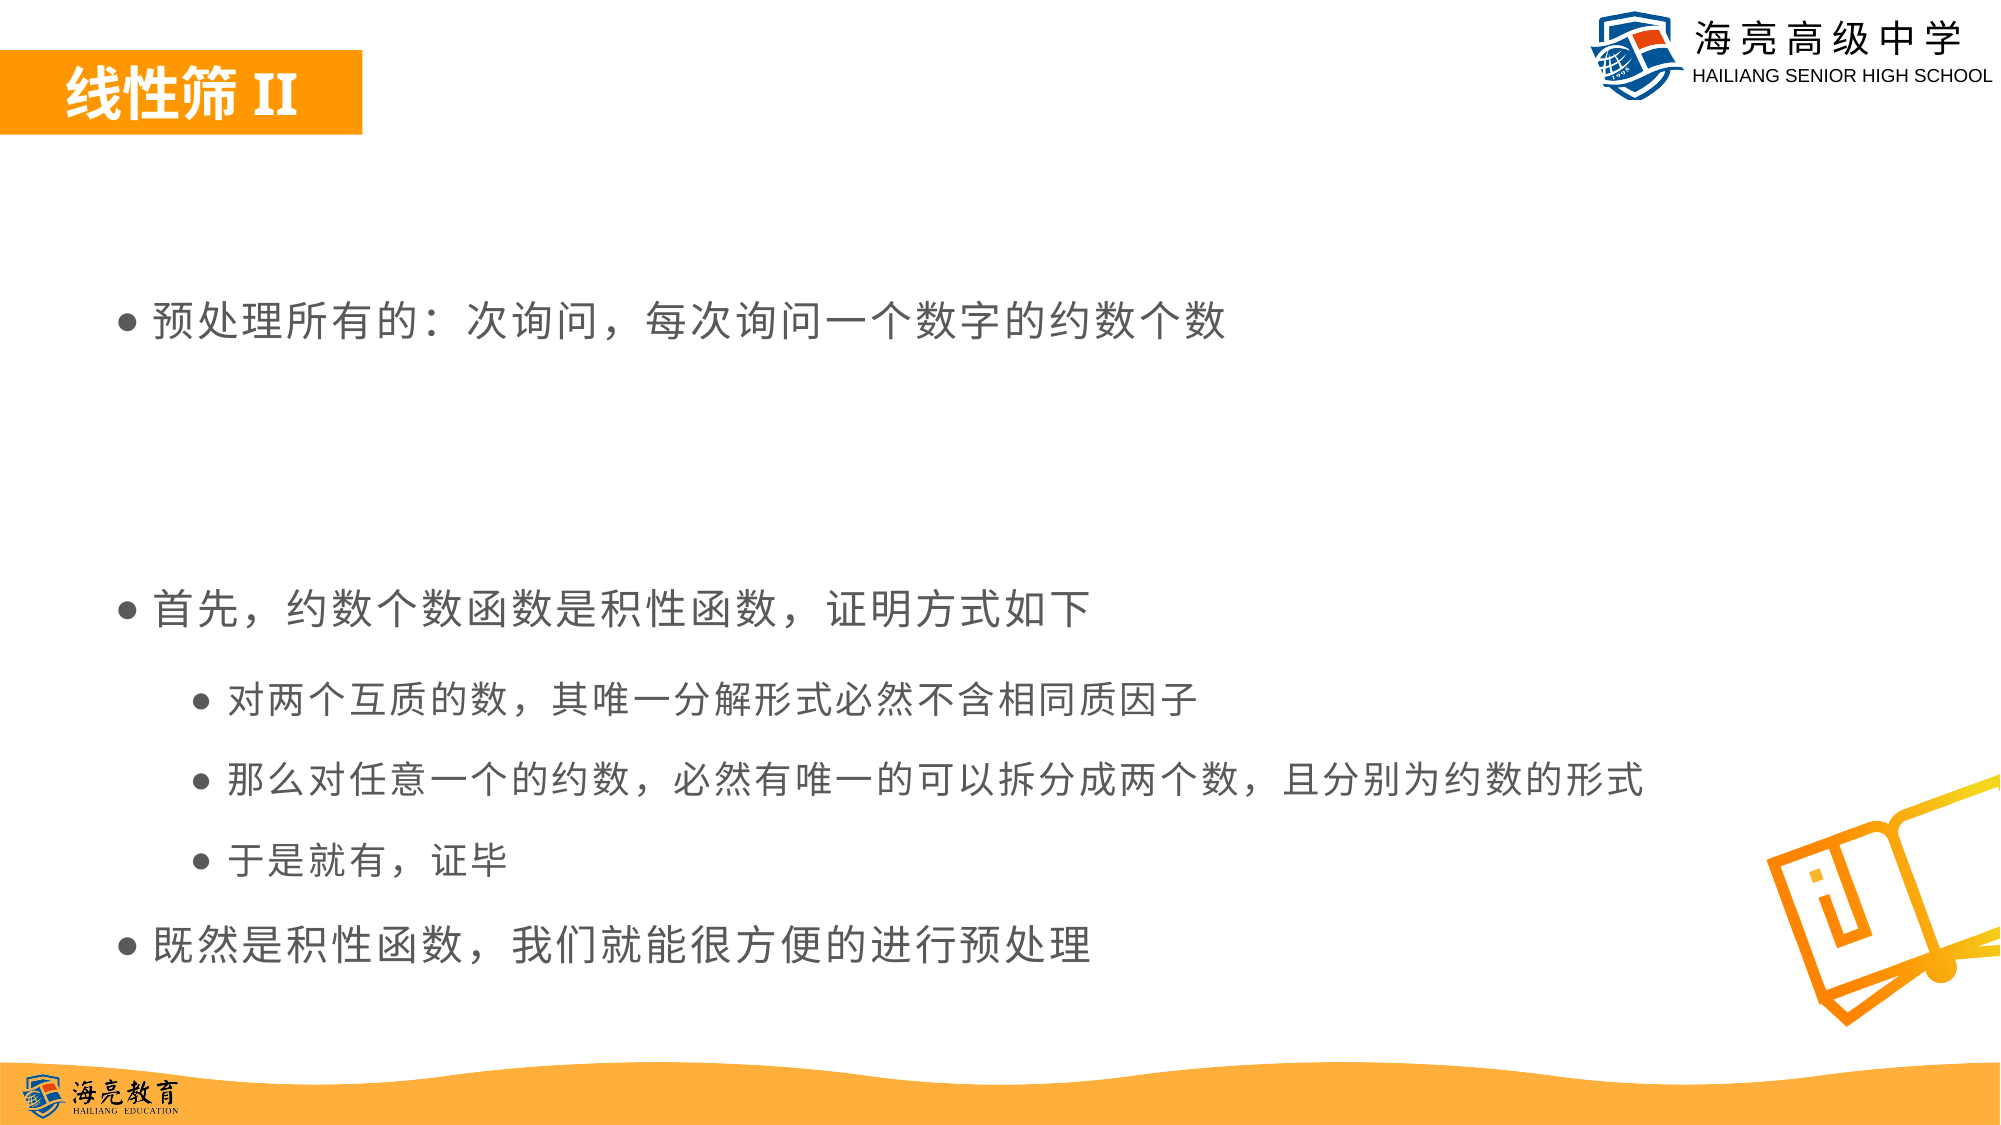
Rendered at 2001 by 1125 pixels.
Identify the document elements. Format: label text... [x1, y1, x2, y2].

picture [0, 1062, 2000, 1125]
picture [1766, 772, 2000, 1027]
text_box 线性筛II [0, 50, 363, 135]
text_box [1590, 7, 2000, 100]
